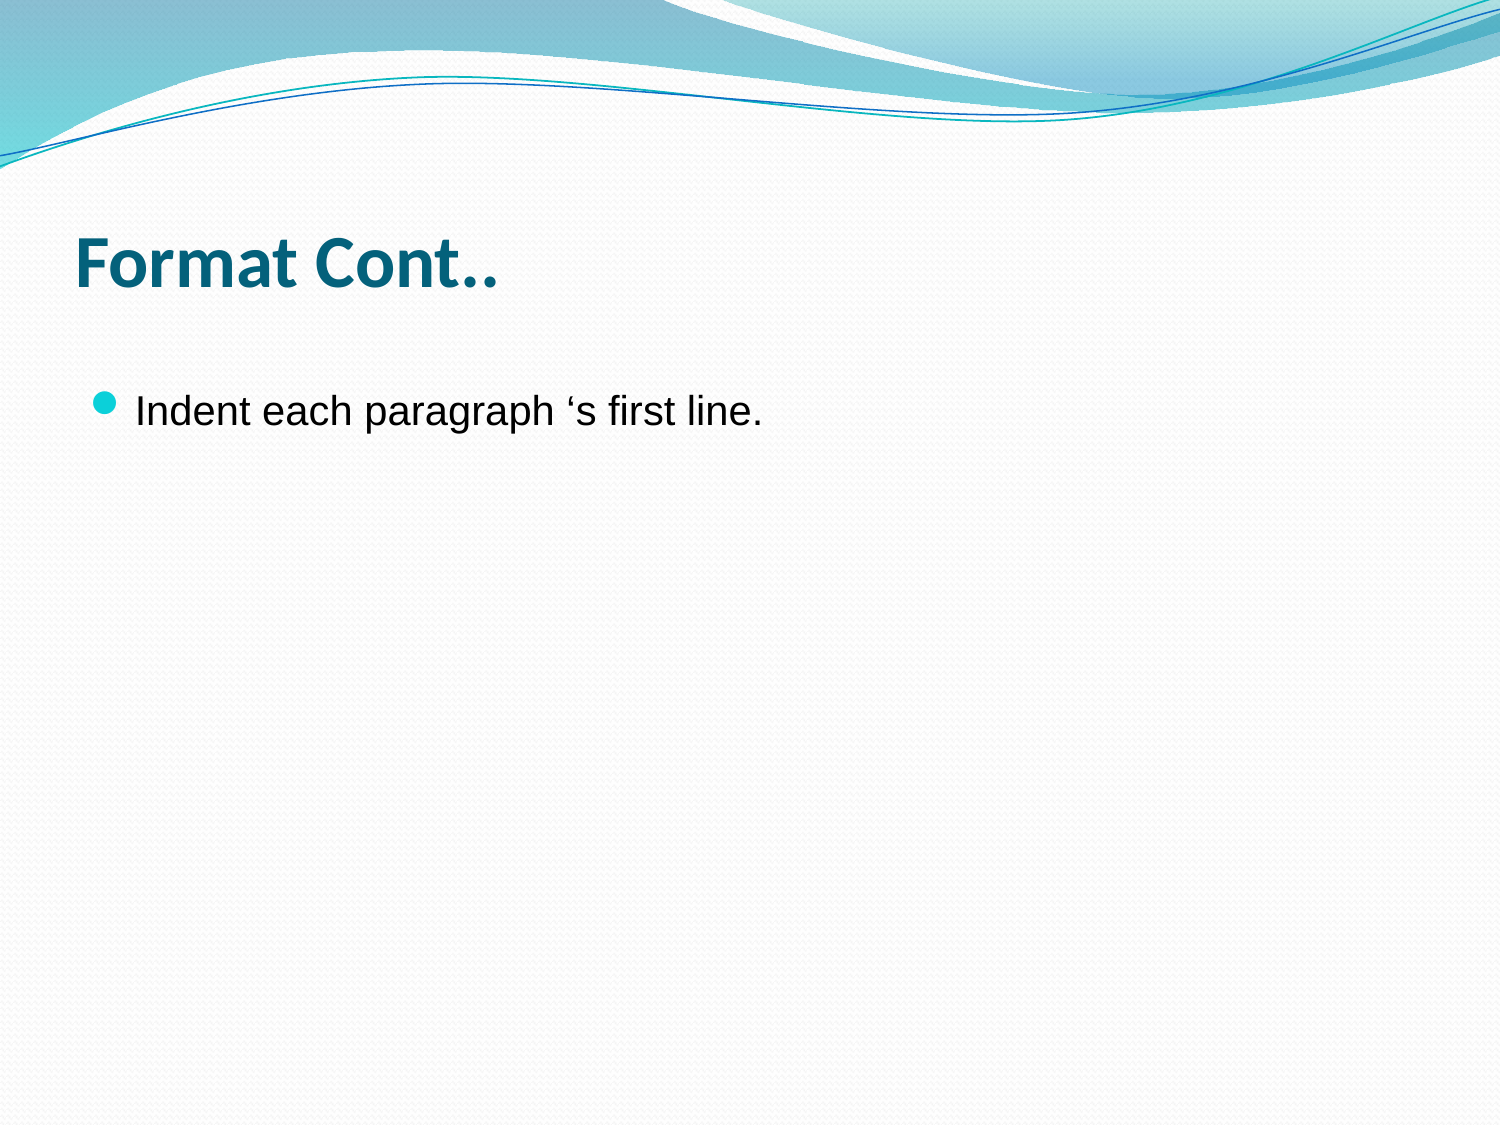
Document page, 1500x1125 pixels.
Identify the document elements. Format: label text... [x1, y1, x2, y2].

title Format Cont.. [75, 115, 1425, 303]
list Indent each paragraph ‘s first line. [75, 317, 1425, 1038]
